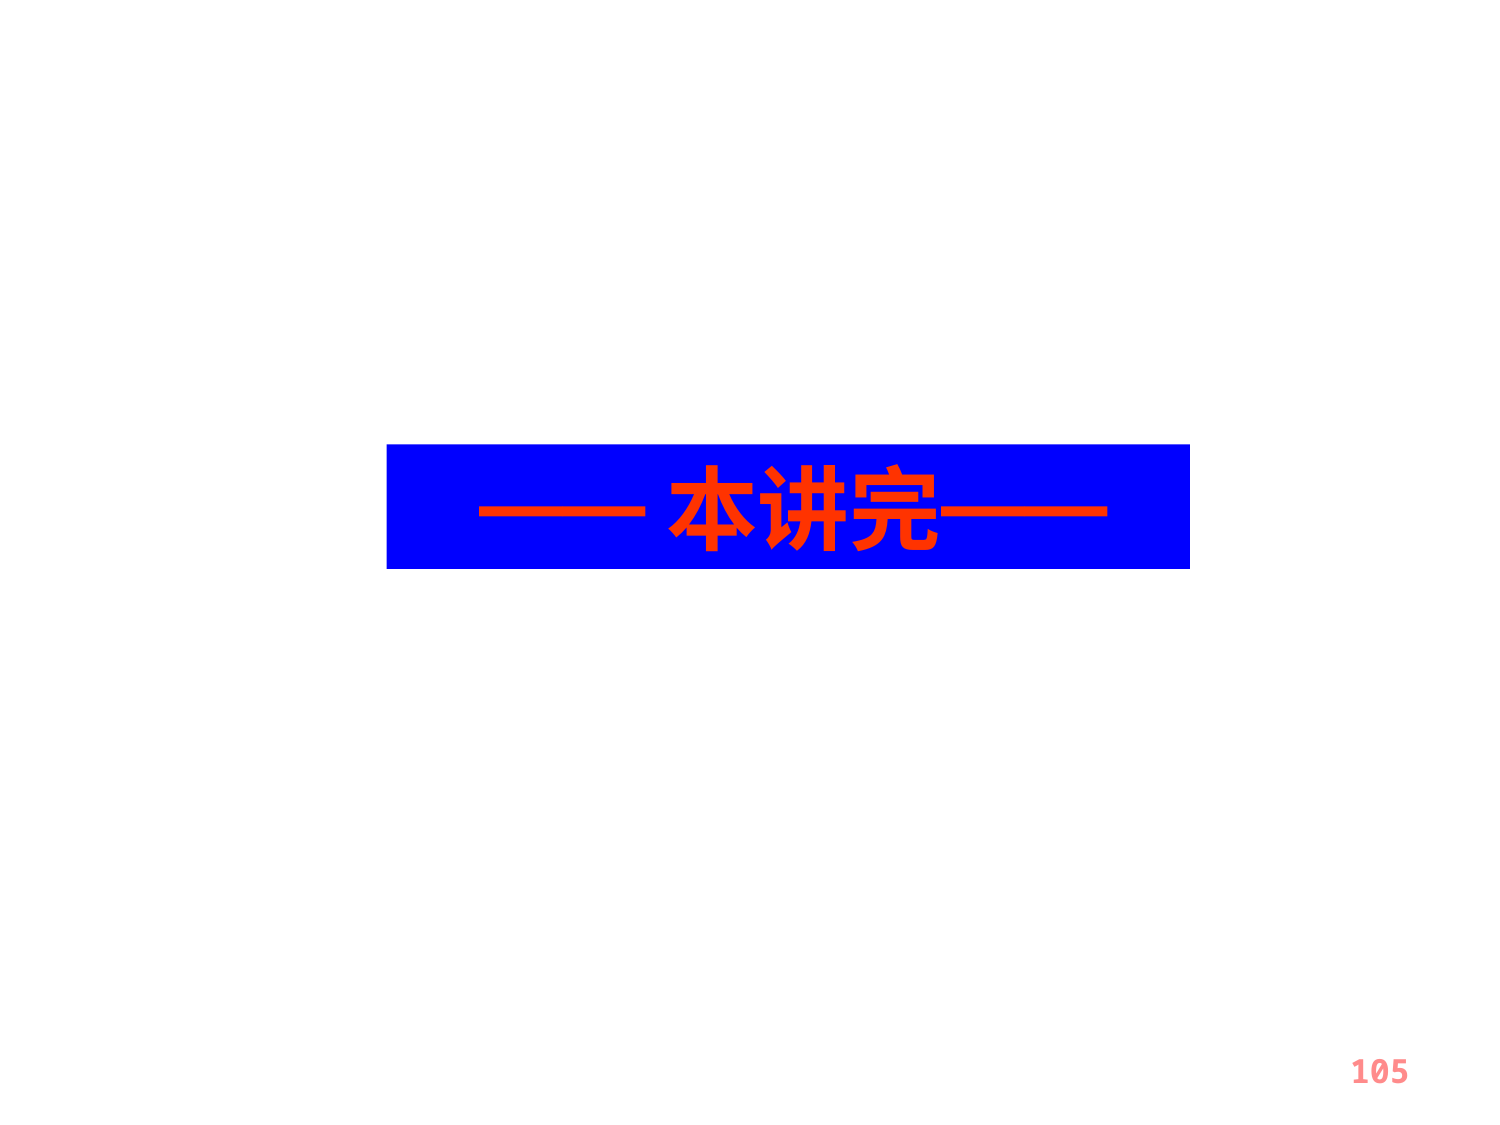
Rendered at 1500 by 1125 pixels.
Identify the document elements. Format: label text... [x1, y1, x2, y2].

slide_number 105 [1074, 1042, 1425, 1103]
text_box ━━本讲完━━ [386, 444, 1190, 569]
